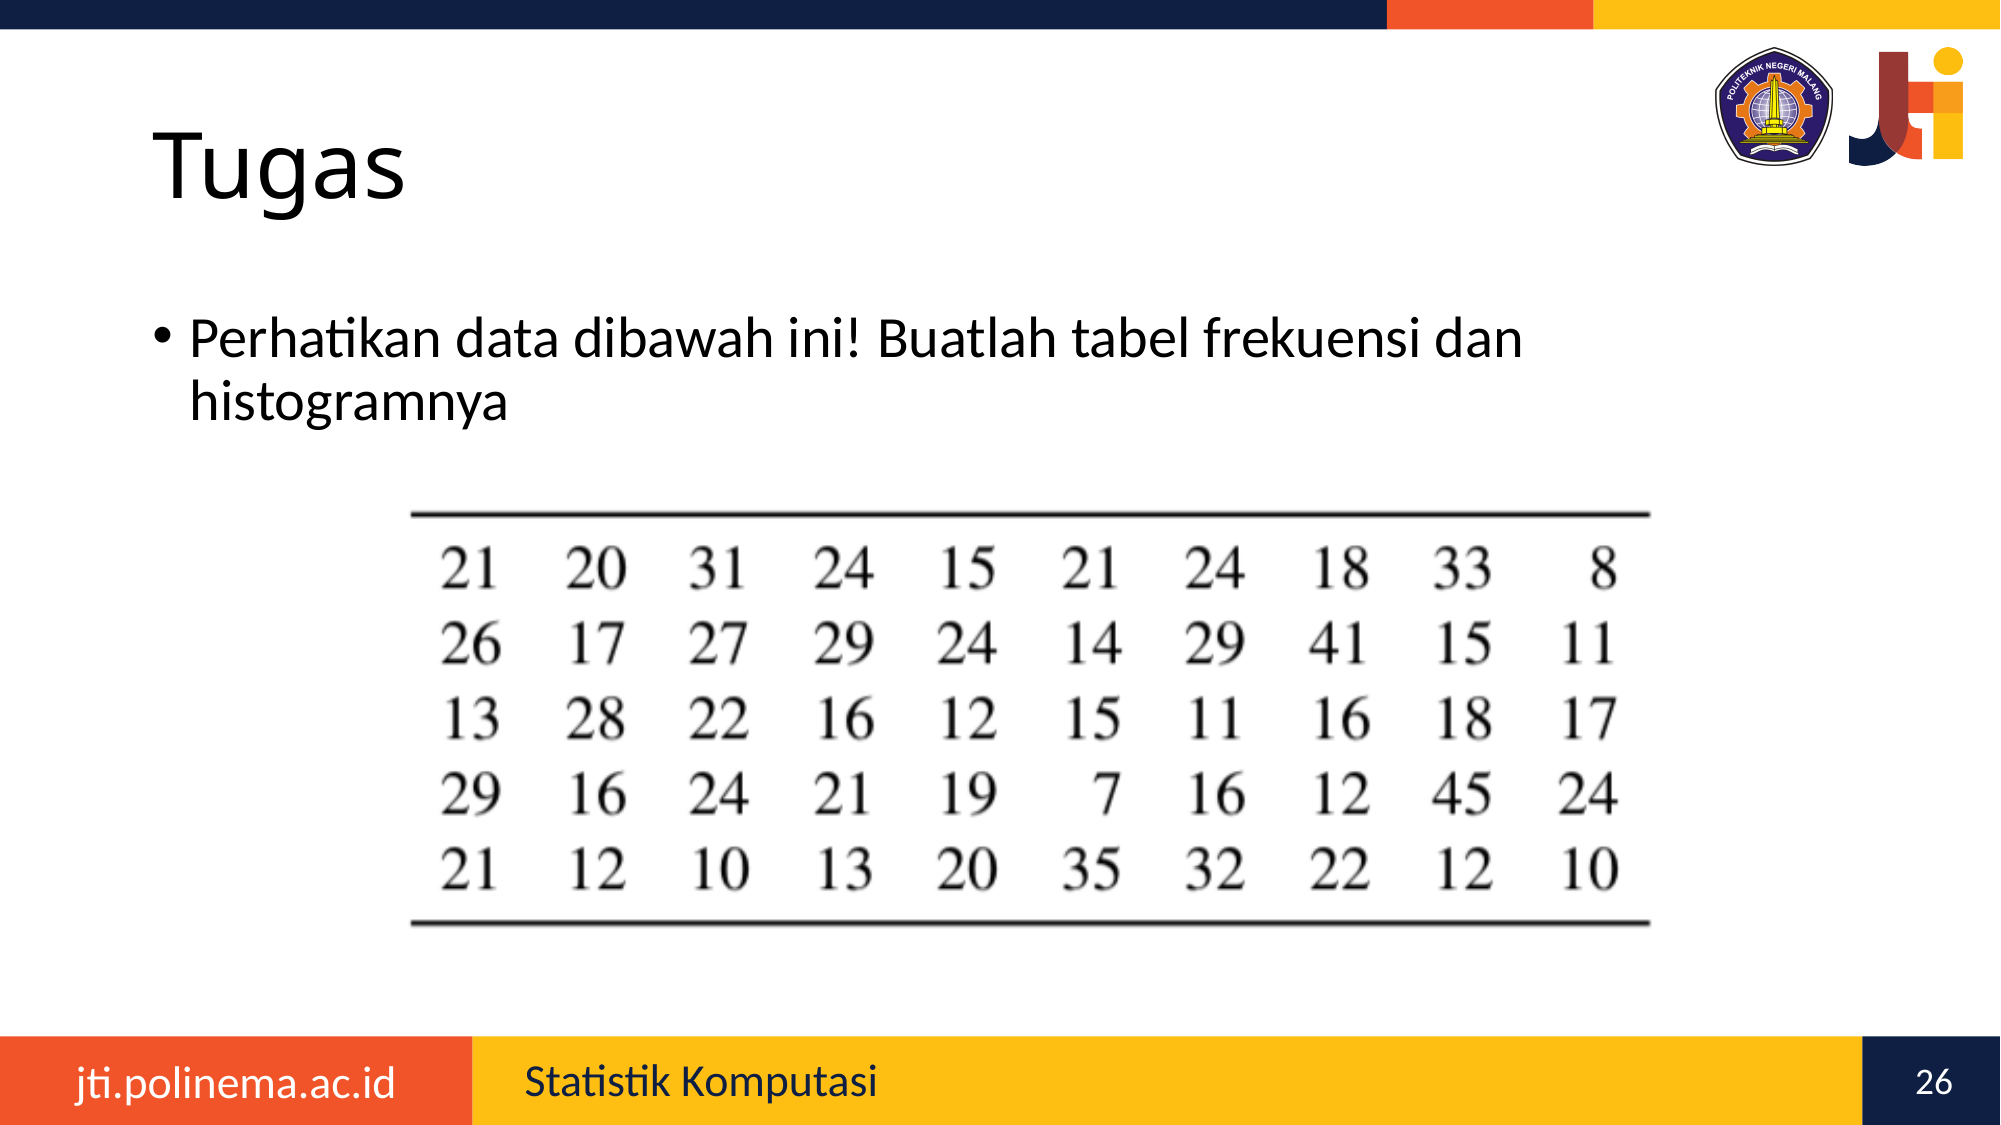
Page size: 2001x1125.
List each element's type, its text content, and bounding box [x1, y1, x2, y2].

list Perhatikan data dibawah ini! Buatlah tabel frekuensi dan histogramnya [137, 299, 1863, 452]
picture [1715, 47, 1833, 166]
picture [374, 473, 1710, 981]
slide_number 26 [1888, 1049, 1980, 1110]
title Tugas [137, 59, 1673, 278]
